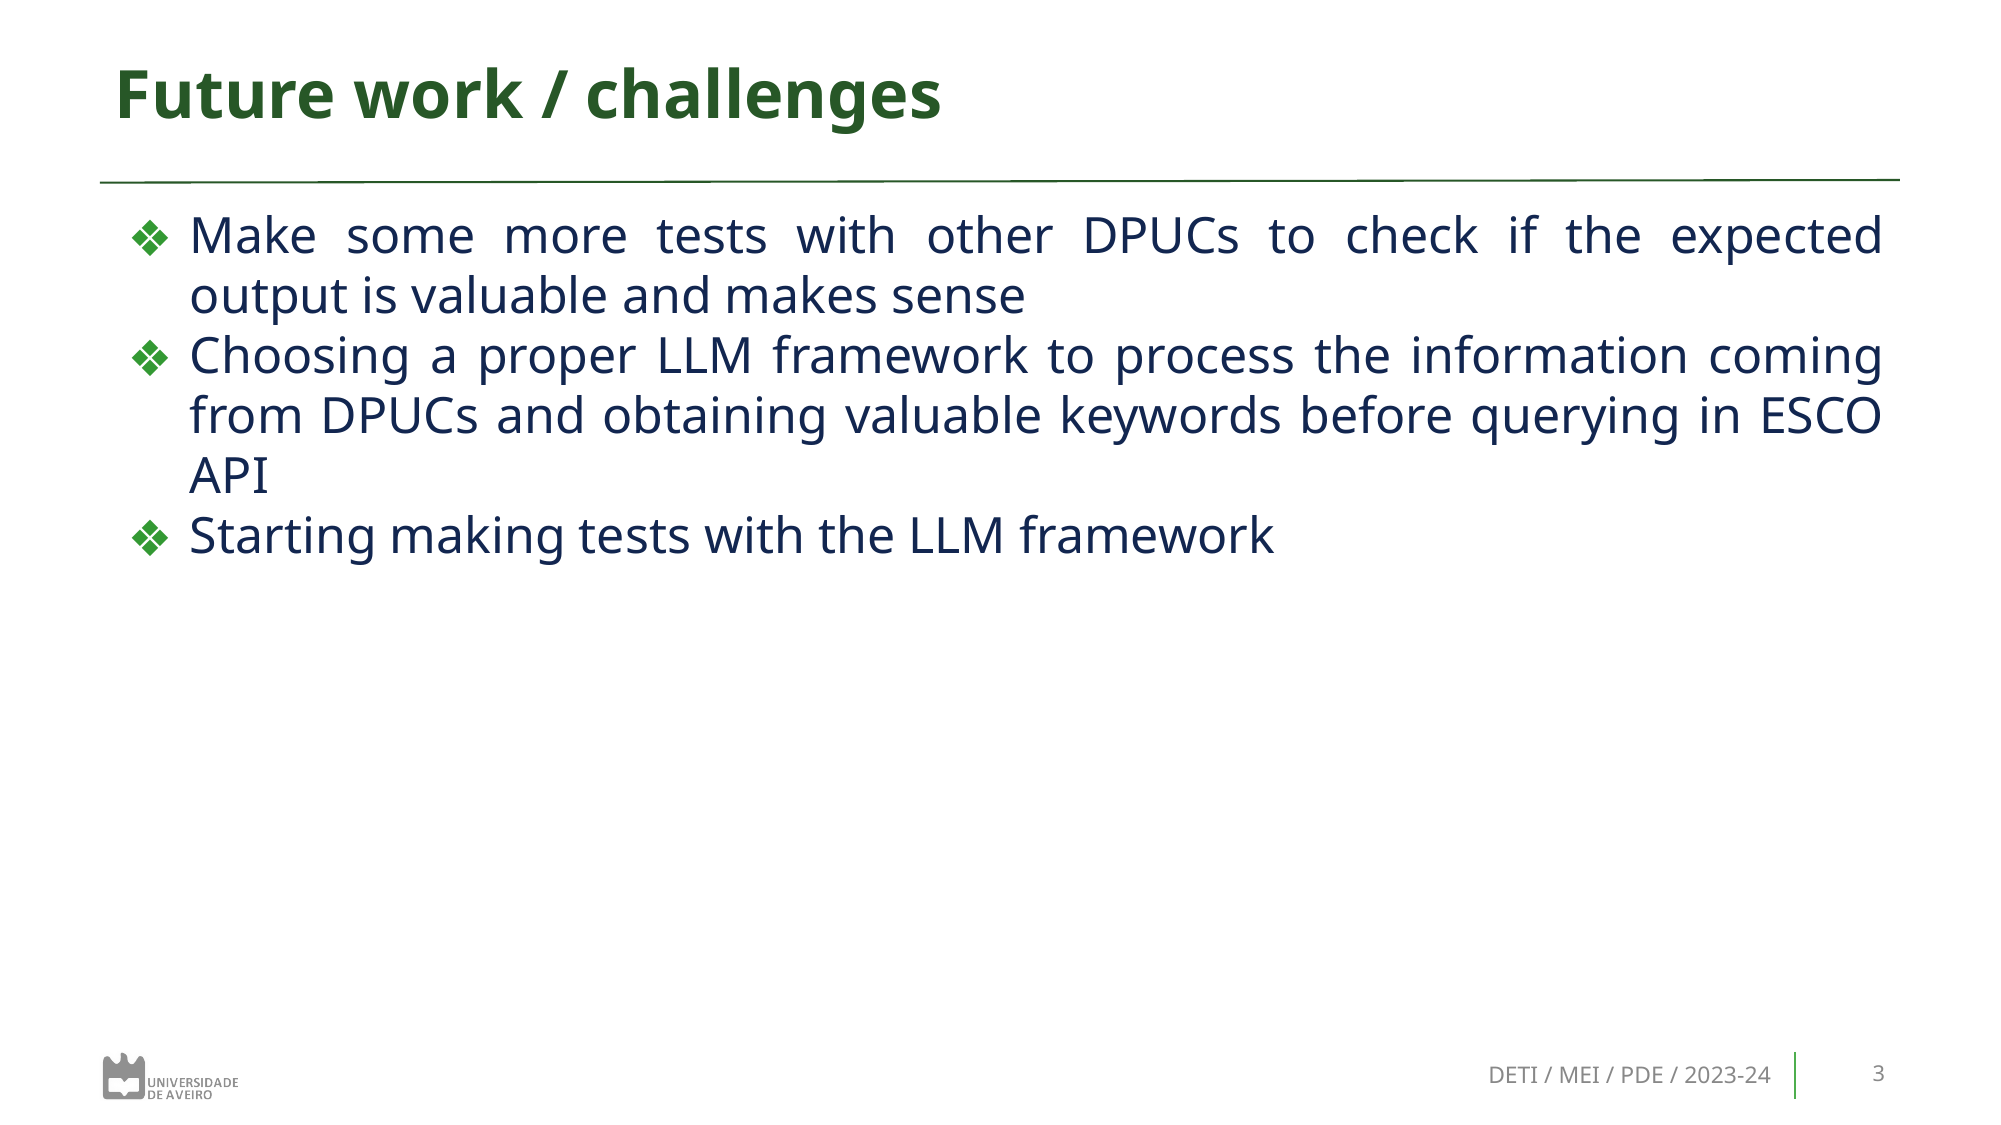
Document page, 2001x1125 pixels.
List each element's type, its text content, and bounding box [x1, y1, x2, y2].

footer DETI / MEI / PDE / 2023-24 [731, 1044, 1784, 1105]
slide_number ‹#› [1805, 1044, 1900, 1105]
title Future work / challenges [99, 0, 1900, 185]
list Make some more tests with other DPUCs to check if the expected output is valuable and makes sense Choosing a proper LLM framework to process the information coming from DPUCs and obtaining valuable keywords before querying in ESCO API Starting making tests with the LLM framework [99, 196, 1900, 1005]
